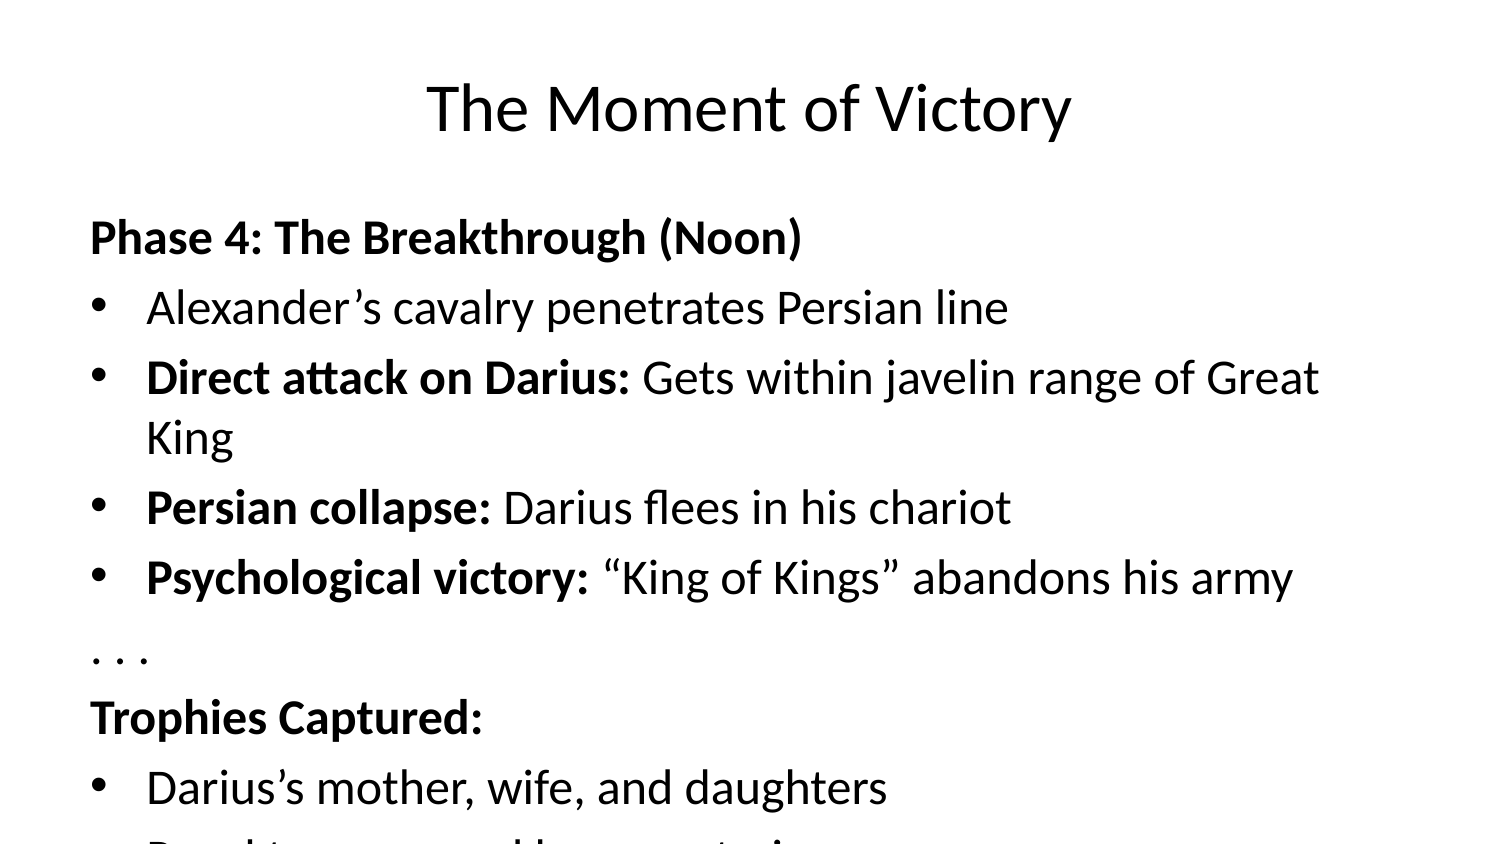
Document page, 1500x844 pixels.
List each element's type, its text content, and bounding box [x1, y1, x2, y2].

list Phase 4: The Breakthrough (Noon) Alexander’s cavalry penetrates Persian line Direct attack on Darius: Gets within javelin range of Great King Persian collapse: Darius flees in his chariot Psychological victory: “King of Kings” abandons his army . . . Trophies Captured: Darius’s mother, wife, and daughters Royal treasury and baggage train 2,500 talents in gold and silver [75, 196, 1425, 754]
title The Moment of Victory [75, 33, 1425, 175]
